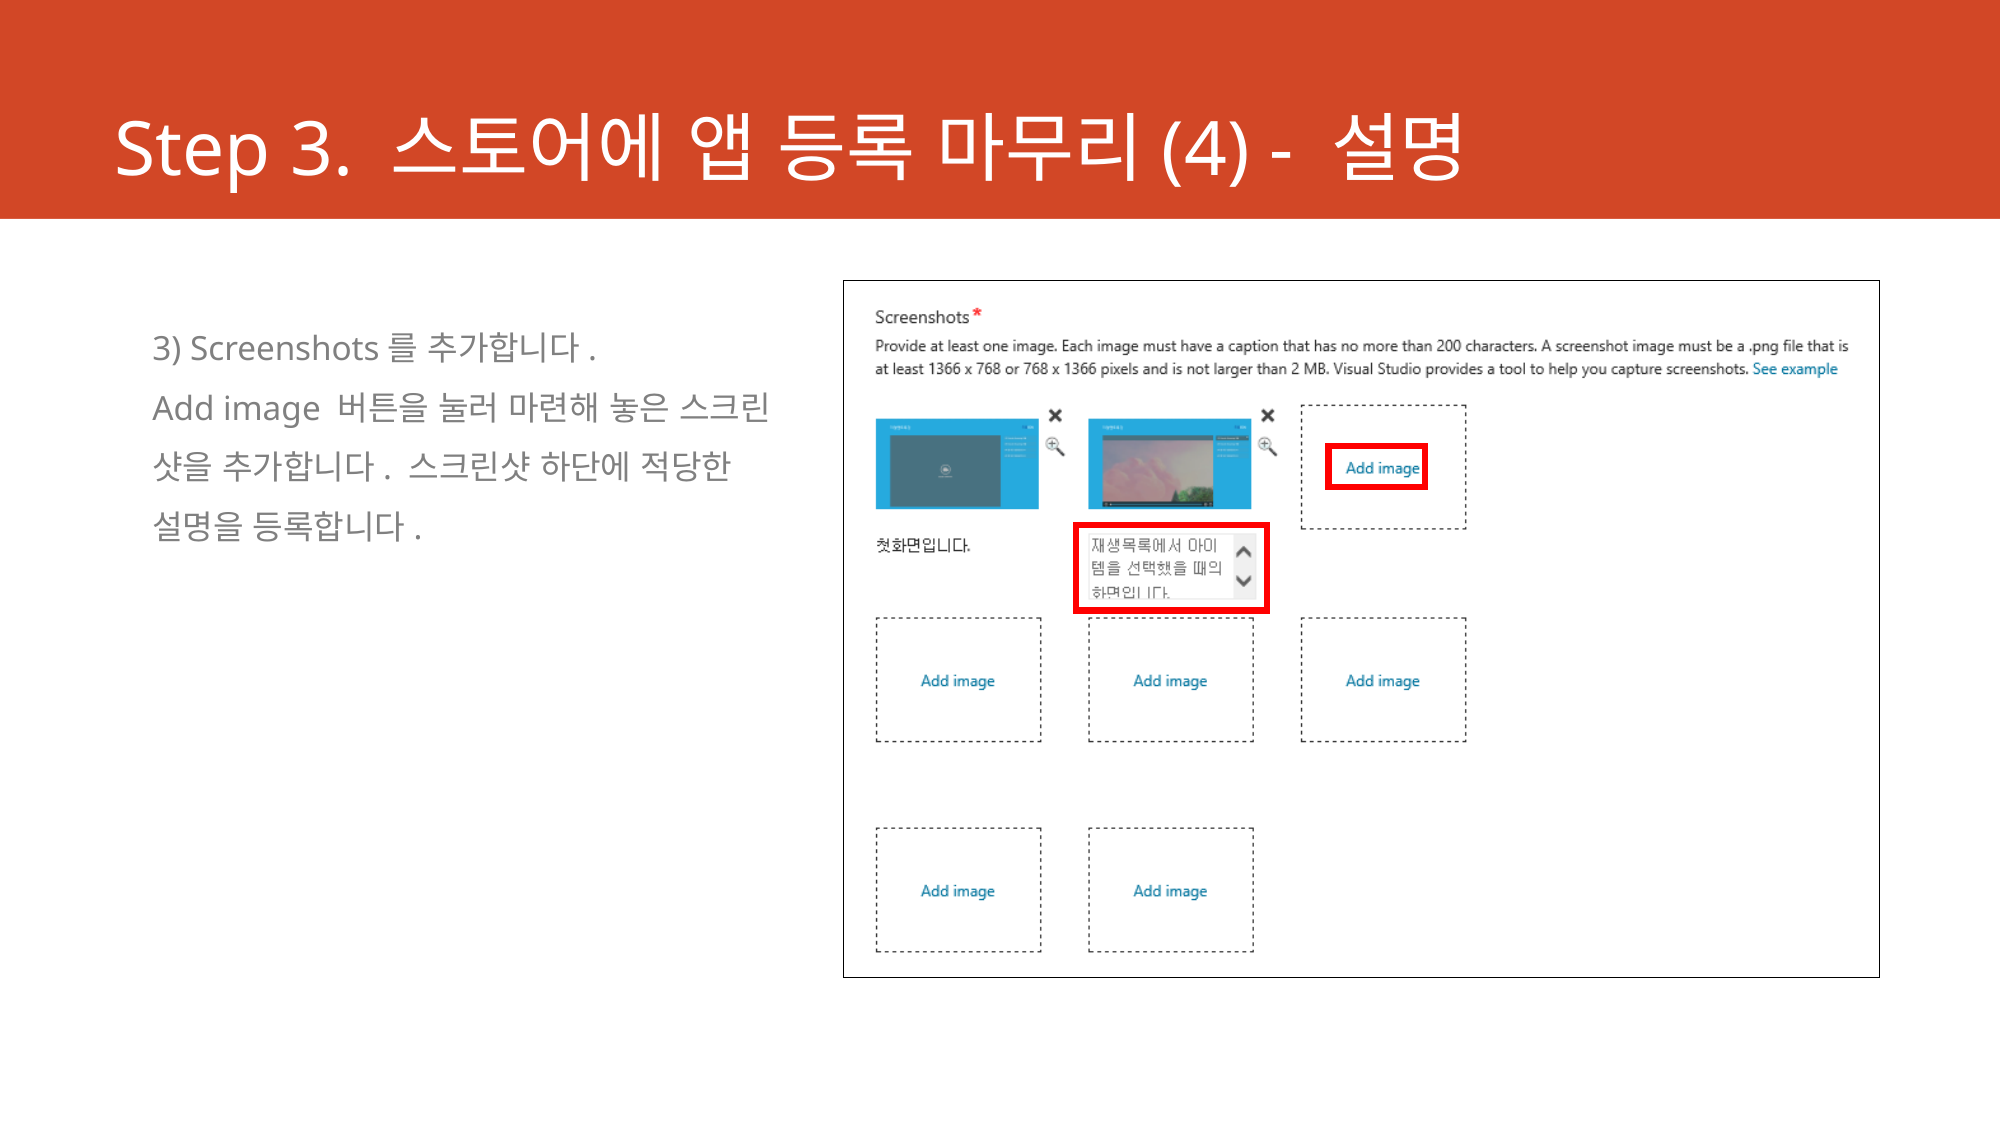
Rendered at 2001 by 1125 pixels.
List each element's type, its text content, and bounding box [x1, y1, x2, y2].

list 3) Screenshots를 추가합니다. Add image 버튼을 눌러 마련해 놓은 스크린 샷을 추가합니다. 스크린샷 하단에 적당한 설명을 등록합니다. [137, 299, 822, 1014]
picture [843, 280, 1880, 978]
title Step 3. 스토어에 앱 등록 마무리(4) - 설명 [99, 0, 1863, 199]
